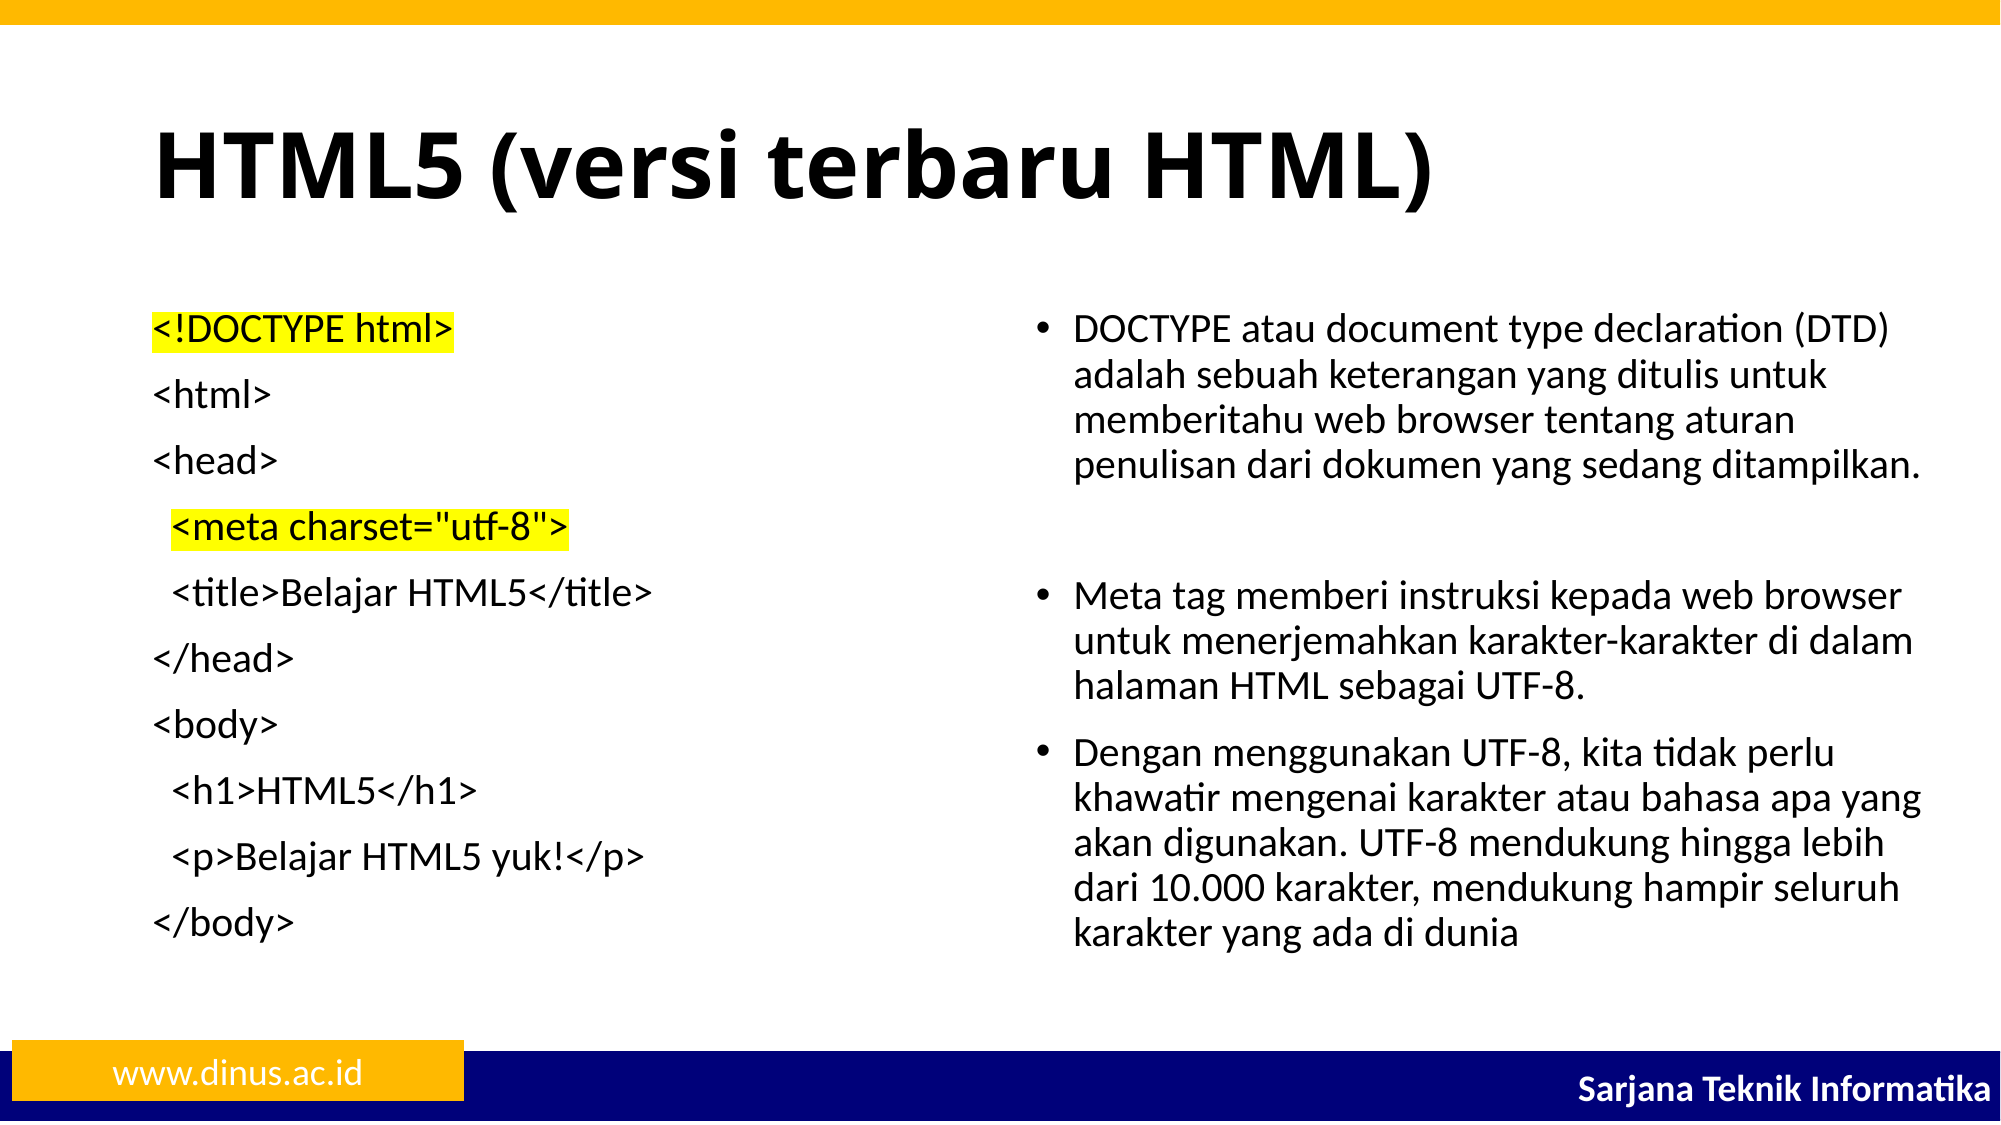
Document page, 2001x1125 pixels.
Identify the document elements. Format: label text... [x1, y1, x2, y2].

list <!DOCTYPE html> <html> <head> <meta charset="utf-8"> <title>Belajar HTML5</title> </head> <body> <h1>HTML5</h1> <p>Belajar HTML5 yuk!</p> </body> [137, 299, 855, 1014]
text_box DOCTYPE atau document type declaration (DTD) adalah sebuah keterangan yang ditulis untuk memberitahu web browser tentang aturan penulisan dari dokumen yang sedang ditampilkan. Meta tag memberi instruksi kepada web browser untuk menerjemahkan karakter-karakter di dalam halaman HTML sebagai UTF-8. Dengan menggunakan UTF-8, kita tidak perlu khawatir mengenai karakter atau bahasa apa yang akan digunakan. UTF-8 mendukung hingga lebih dari 10.000 karakter, mendukung hampir seluruh karakter yang ada di dunia [1020, 299, 1942, 1014]
title HTML5 (versi terbaru HTML) [137, 59, 1863, 278]
